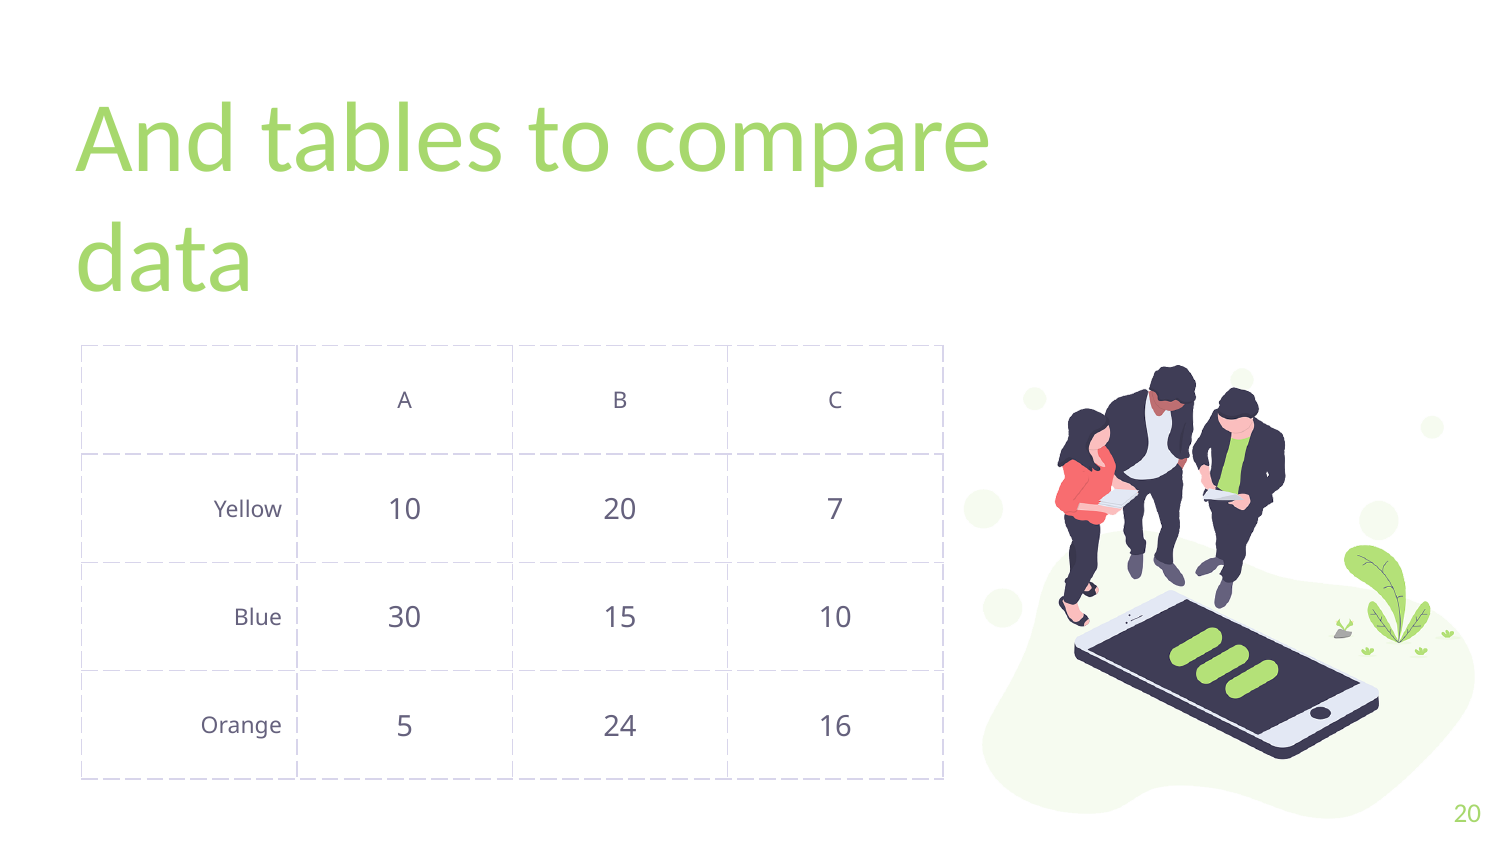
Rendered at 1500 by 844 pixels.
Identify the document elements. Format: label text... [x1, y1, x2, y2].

table_cell 20 [512, 454, 728, 562]
title And tables to compare data [75, 171, 1109, 312]
table_header C [728, 346, 943, 454]
table_header [82, 346, 297, 454]
table_cell 24 [512, 671, 728, 779]
table_header A [297, 346, 512, 454]
table_cell Blue [82, 562, 297, 671]
table_cell 10 [728, 562, 943, 671]
table_cell Yellow [82, 454, 297, 562]
table_cell 10 [297, 454, 512, 562]
picture [963, 365, 1475, 819]
table_cell 15 [512, 562, 728, 671]
table_header B [512, 346, 728, 454]
table_cell 30 [297, 562, 512, 671]
table_cell 16 [728, 671, 943, 779]
table_cell 7 [728, 454, 943, 562]
table_cell 5 [297, 671, 512, 779]
slide_number 20 [1391, 779, 1482, 844]
table_cell Orange [82, 671, 297, 779]
